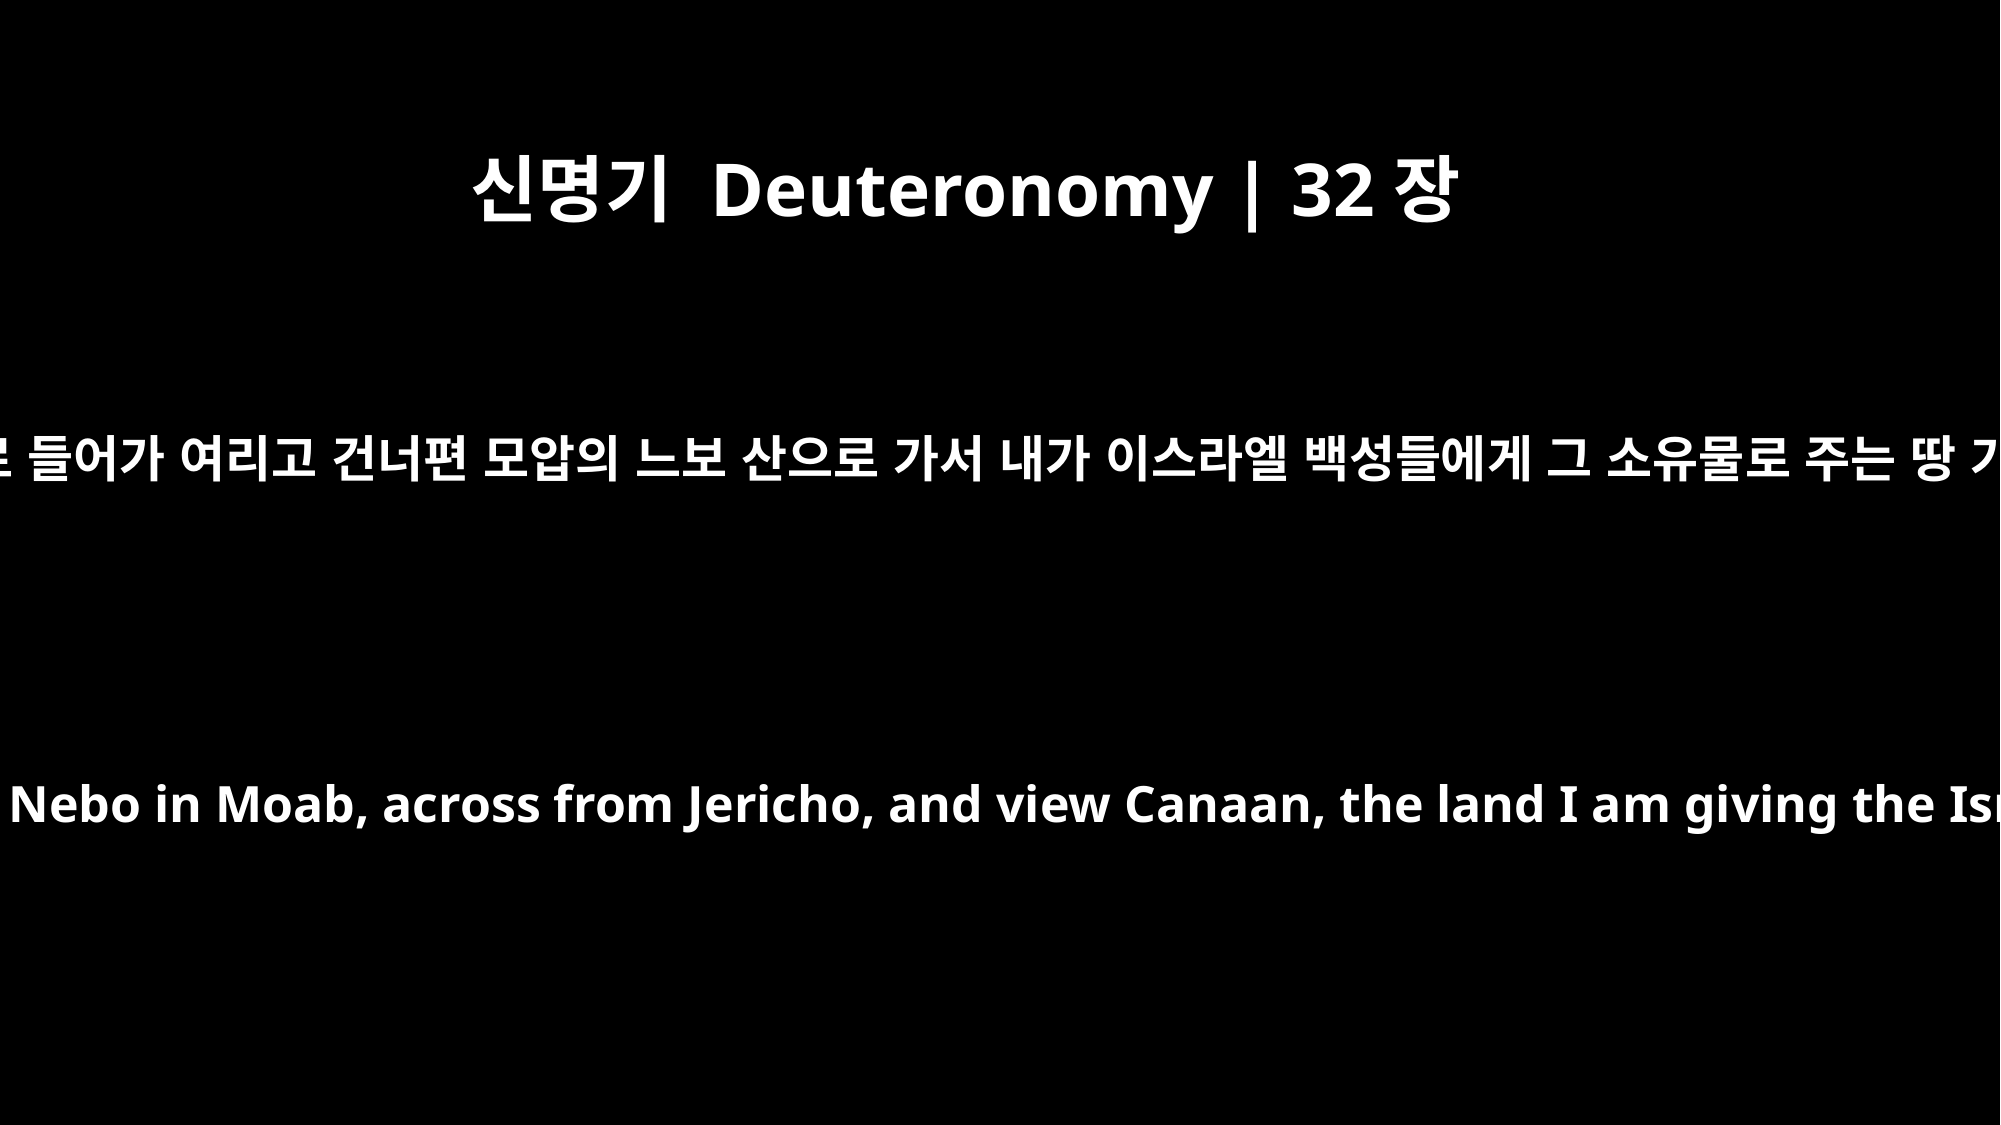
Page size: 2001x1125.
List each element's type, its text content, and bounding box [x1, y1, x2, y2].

text_box 신명기 Deuteronomy | 32장 [456, 136, 1476, 239]
text_box 49 “일어나 아바림 산맥으로 들어가 여리고 건너편 모압의 느보 산으로 가서 내가 이스라엘 백성들에게 그 소유물로 주는 땅 가나안을 바라보아라. [0, 359, 2000, 495]
text_box "Go up into the Abarim Range to Mount Nebo in Moab, across from Jericho, and view Canaan, the land I am giving the Israelites as their own possession. [0, 764, 2000, 840]
